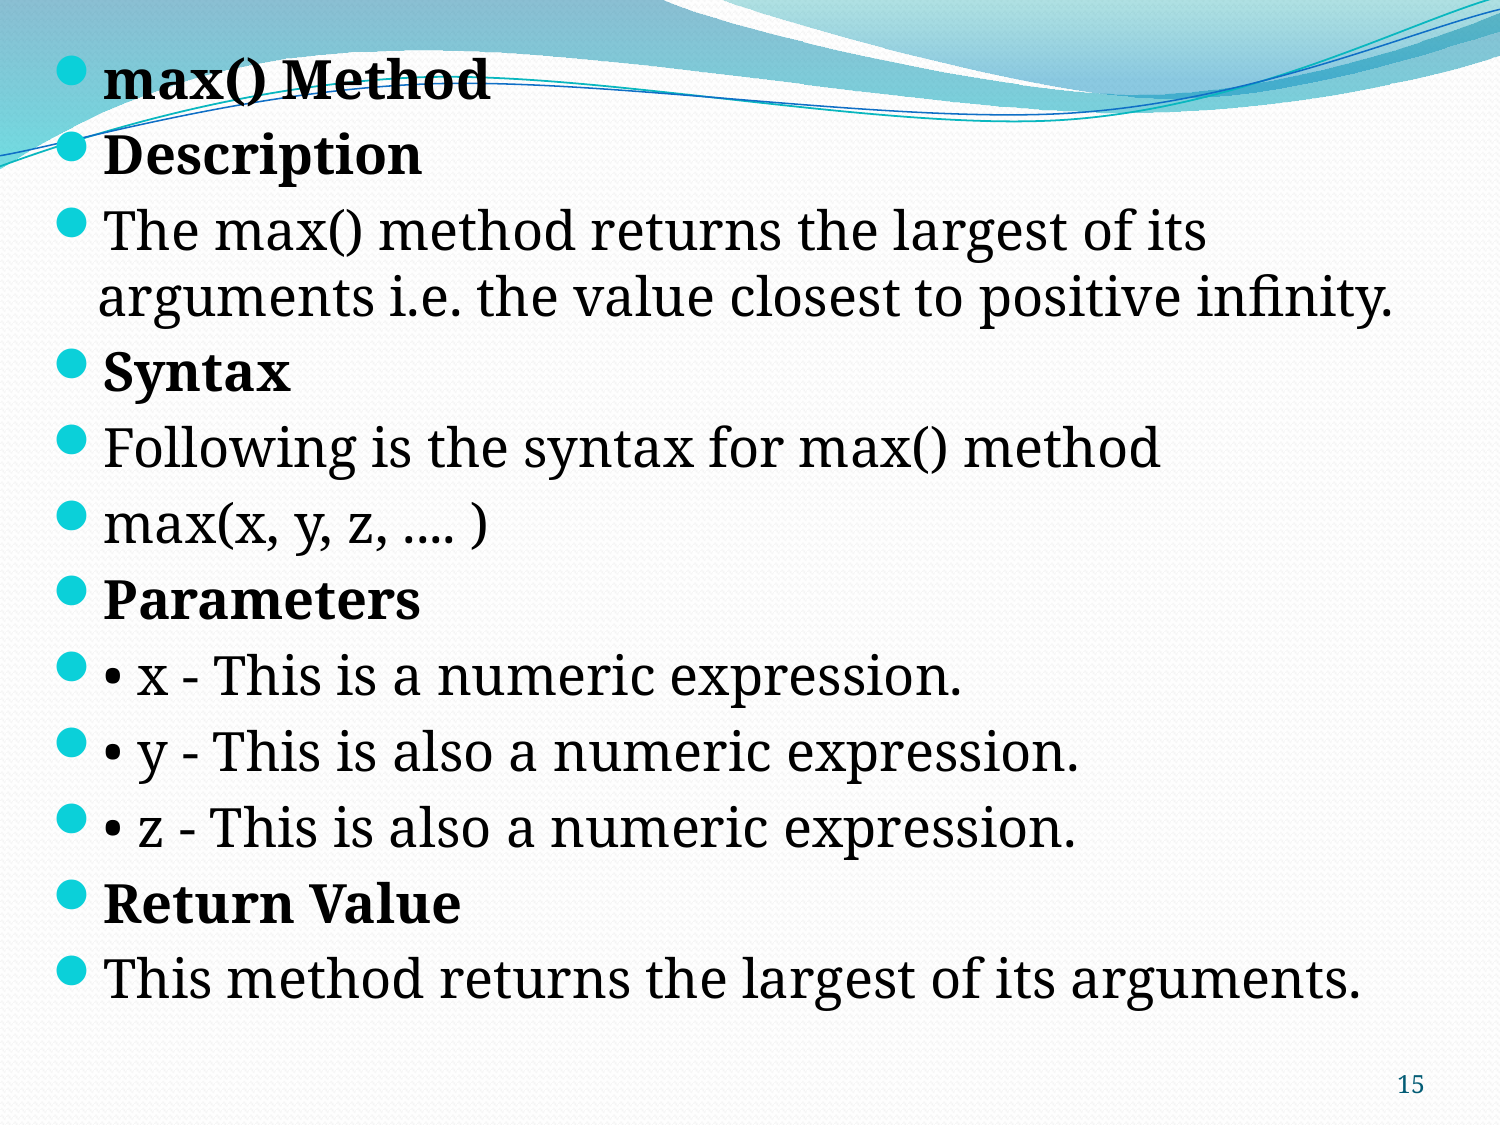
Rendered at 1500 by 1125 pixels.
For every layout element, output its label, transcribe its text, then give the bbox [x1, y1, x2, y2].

list max() Method Description The max() method returns the largest of its arguments i.e. the value closest to positive infinity. Syntax Following is the syntax for max() method max(x, y, z, .... ) Parameters • x - This is a numeric expression. • y - This is also a numeric expression. • z - This is also a numeric expression. Return Value This method returns the largest of its arguments. [37, 37, 1463, 1075]
slide_number 15 [1299, 1042, 1425, 1103]
